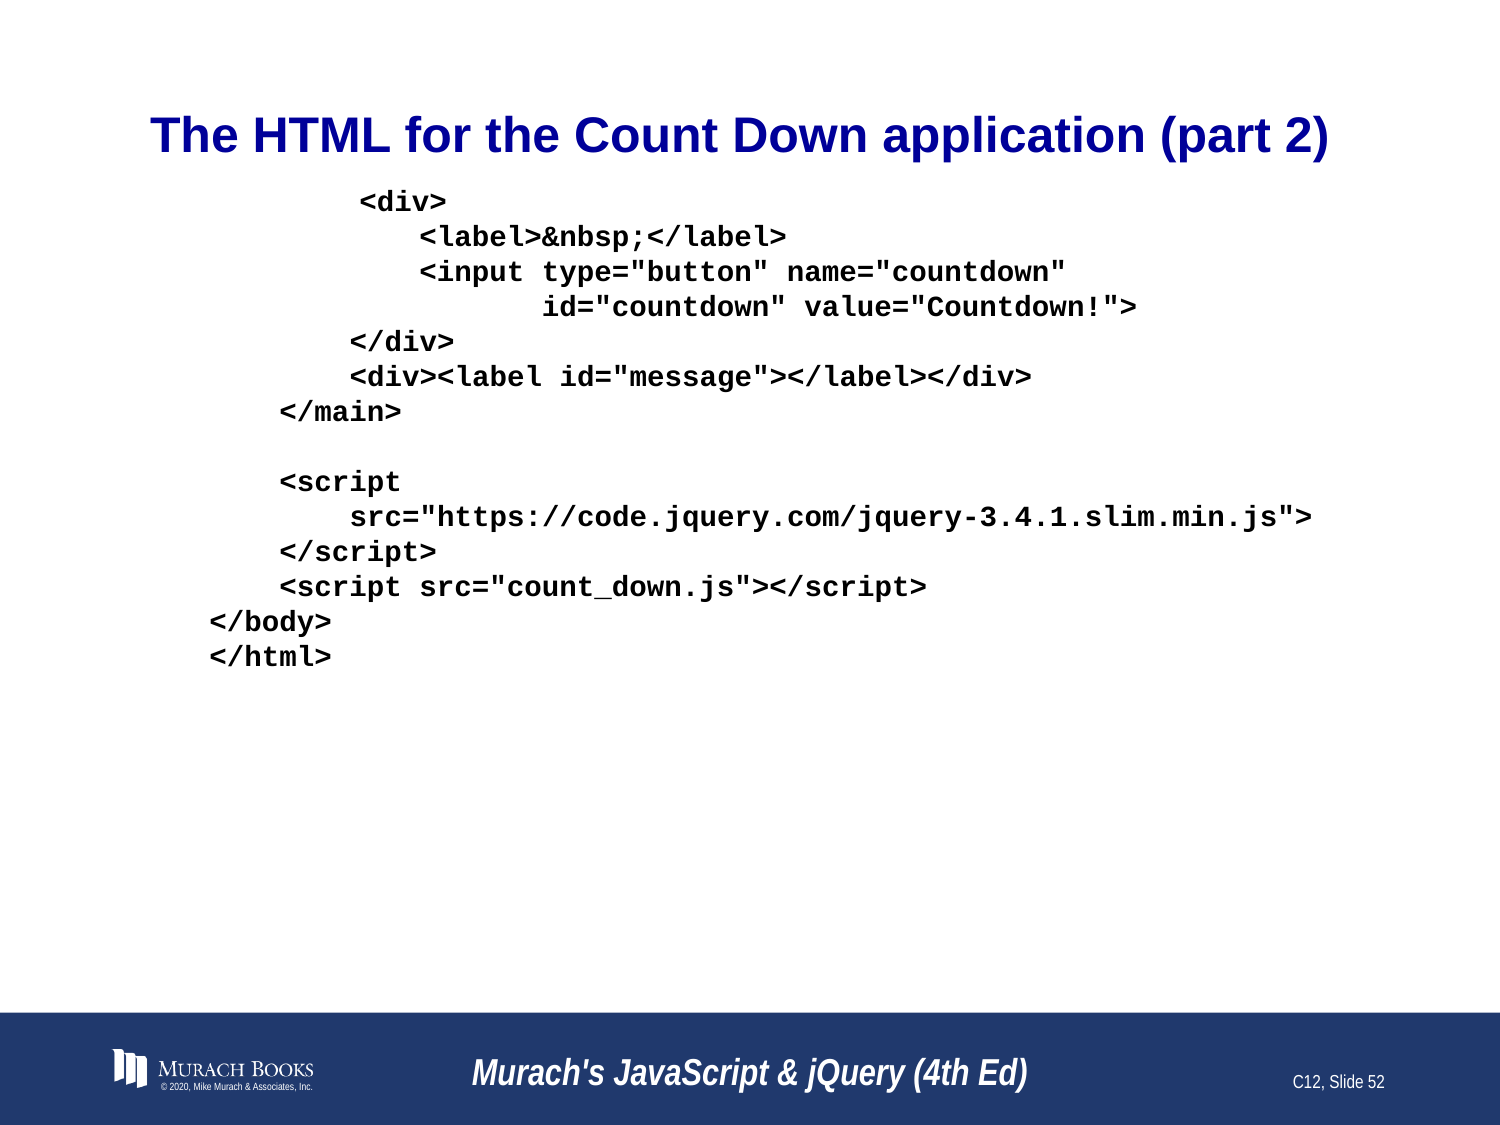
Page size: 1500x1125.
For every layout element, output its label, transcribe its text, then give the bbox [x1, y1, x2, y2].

slide_number Murach's JavaScript & jQuery (4th Ed) [463, 1025, 1050, 1100]
slide_number C12, Slide 52 [1087, 1025, 1400, 1100]
list <div> <label>&nbsp;</label> <input type="button" name="countdown" id="countdown" value="Countdown!"> </div> <div><label id="message"></label></div> </main> <script src="https://code.jquery.com/jquery-3.4.1.slim.min.js"> </script> <script src="count_down.js"></script> </body> </html> [137, 174, 1350, 975]
title The HTML for the Count Down application (part 2) [150, 102, 1350, 164]
footer © 2020, Mike Murach & Associates, Inc. [12, 1025, 463, 1100]
